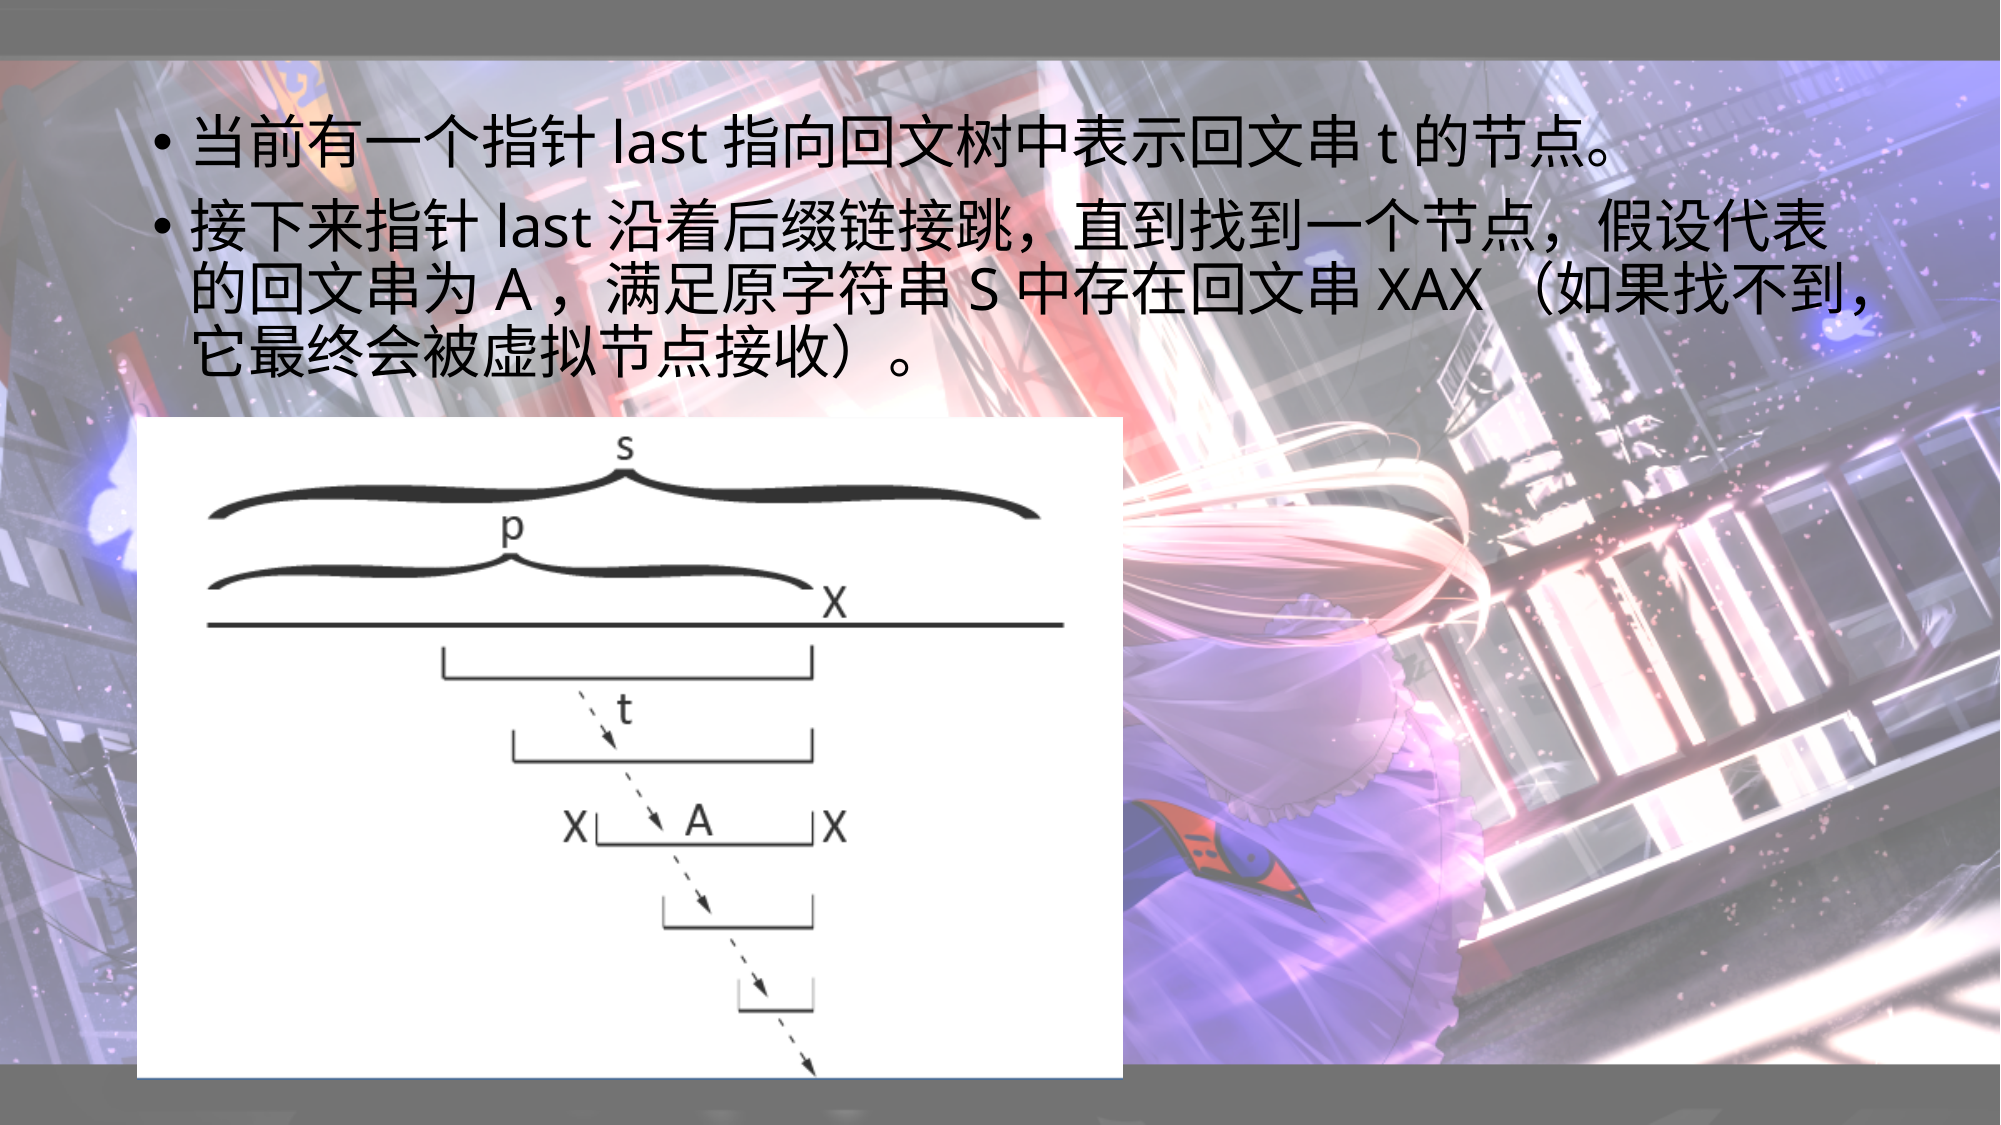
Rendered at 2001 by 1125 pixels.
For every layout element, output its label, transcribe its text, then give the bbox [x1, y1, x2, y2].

list 当前有一个指针last指向回文树中表示回文串t的节点。 接下来指针last沿着后缀链接跳，直到找到一个节点，假设代表的回文串为A，满足原字符串S中存在回文串XAX（如果找不到，它最终会被虚拟节点接收）。 [137, 106, 1863, 1014]
picture [137, 417, 1123, 1080]
